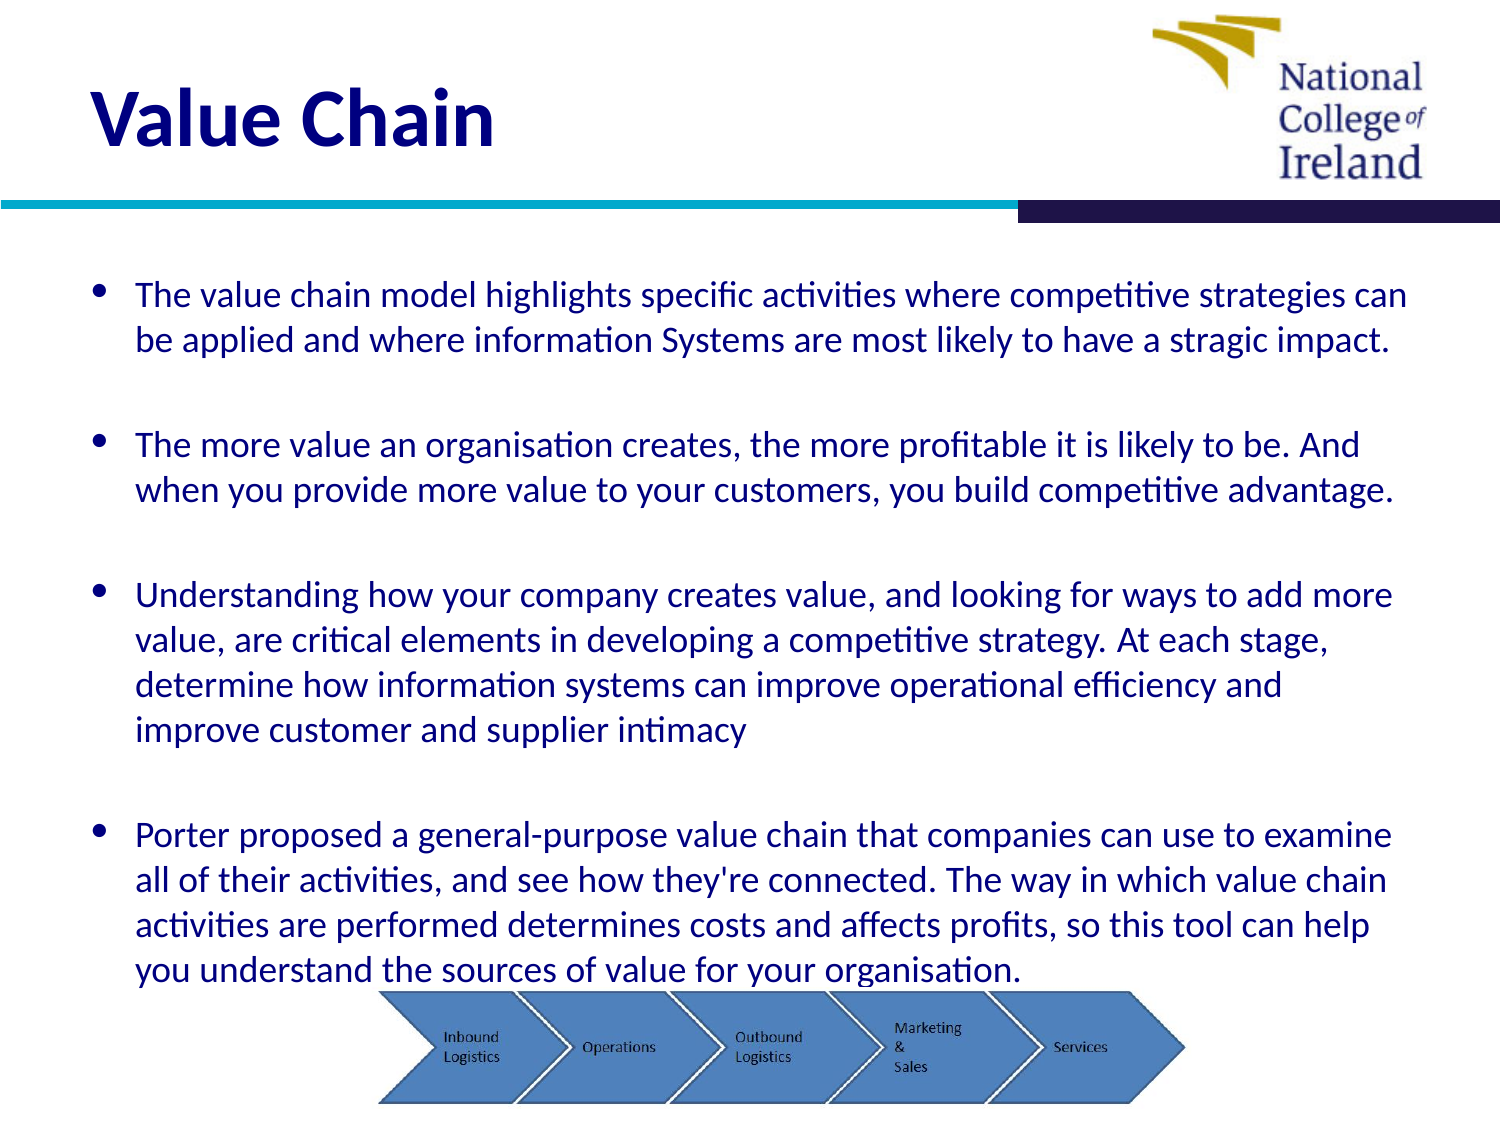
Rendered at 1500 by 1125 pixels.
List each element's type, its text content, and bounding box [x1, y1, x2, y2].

list The value chain model highlights specific activities where competitive strategies can be applied and where information Systems are most likely to have a stragic impact. The more value an organisation creates, the more profitable it is likely to be. And when you provide more value to your customers, you build competitive advantage. Understanding how your company creates value, and looking for ways to add more value, are critical elements in developing a competitive strategy. At each stage, determine how information systems can improve operational efficiency and improve customer and supplier intimacy Porter proposed a general-purpose value chain that companies can use to examine all of their activities, and see how they're connected. The way in which value chain activities are performed determines costs and affects profits, so this tool can help you understand the sources of value for your organisation. [75, 262, 1425, 1005]
title Value Chain [75, 19, 1425, 207]
picture [371, 987, 1193, 1112]
